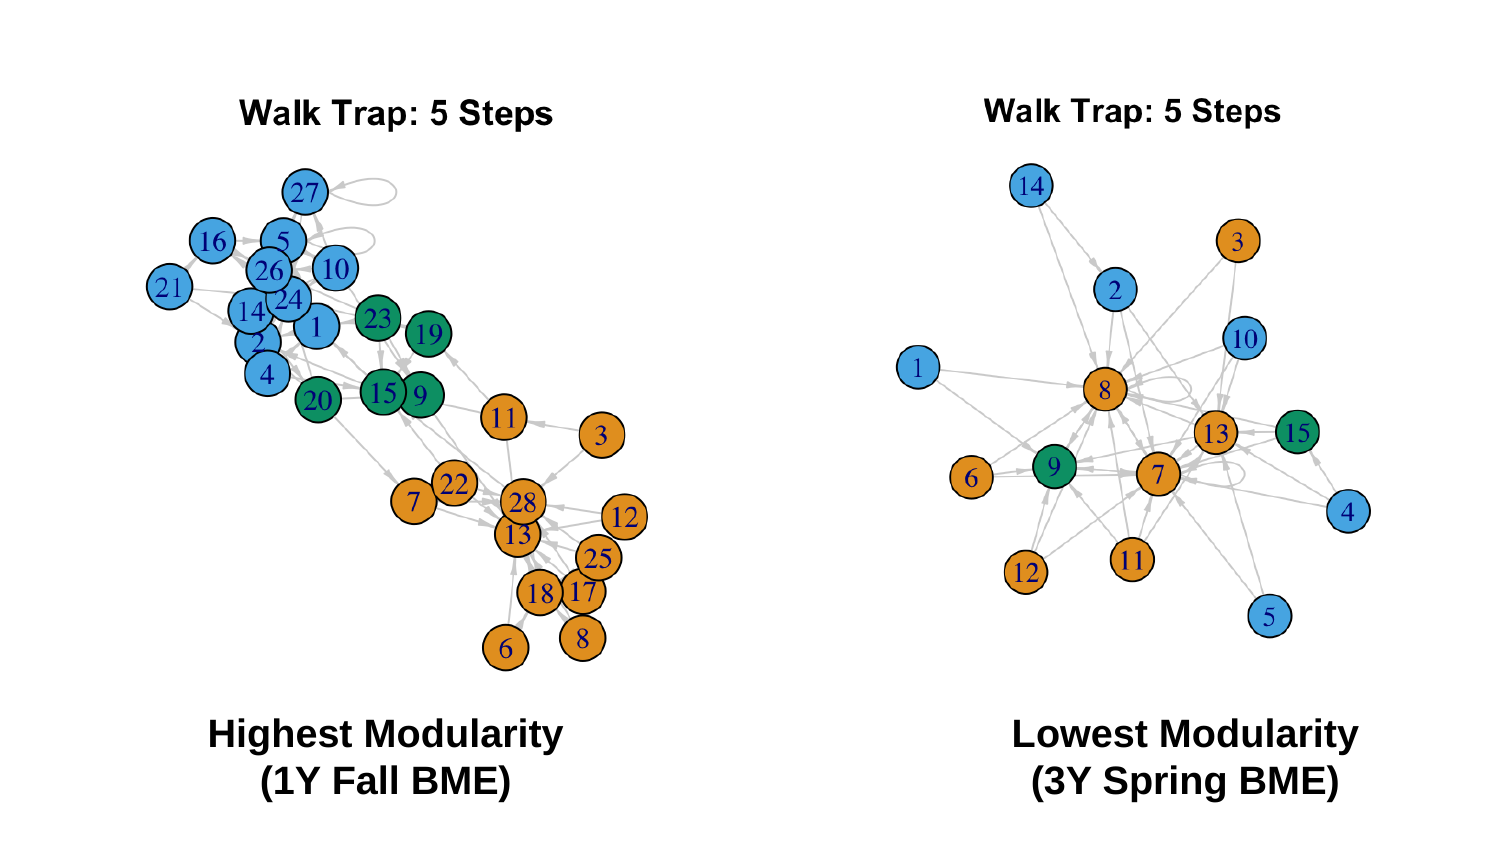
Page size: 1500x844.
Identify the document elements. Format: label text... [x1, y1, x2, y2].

text_box Lowest Modularity (3Y Spring BME) [977, 693, 1394, 818]
text_box Highest Modularity (1Y Fall BME) [178, 740, 594, 818]
picture [82, 75, 687, 733]
picture [837, 75, 1478, 686]
